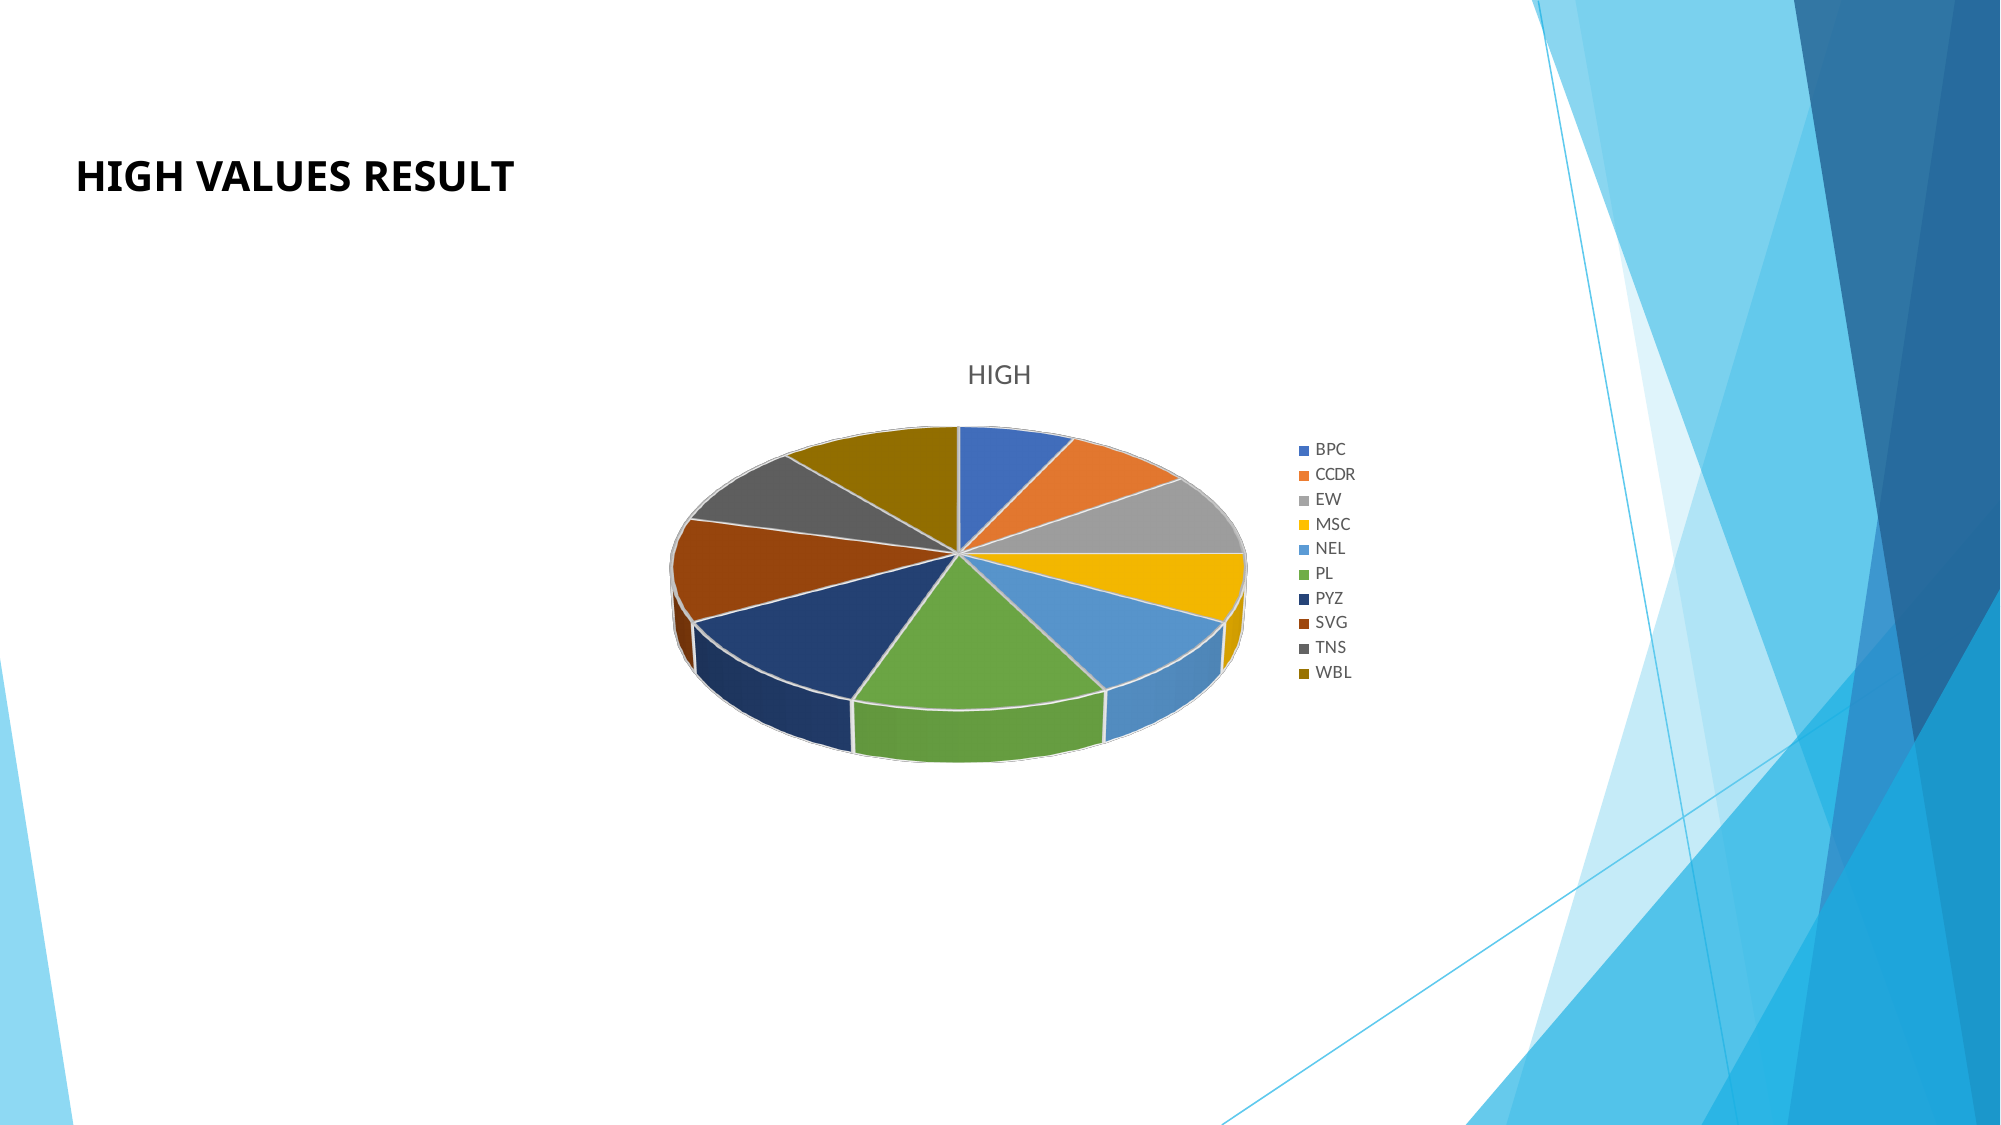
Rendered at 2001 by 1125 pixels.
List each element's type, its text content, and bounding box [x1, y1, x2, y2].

chart [624, 337, 1376, 788]
title HIGH VALUES RESULT [75, 149, 1828, 201]
